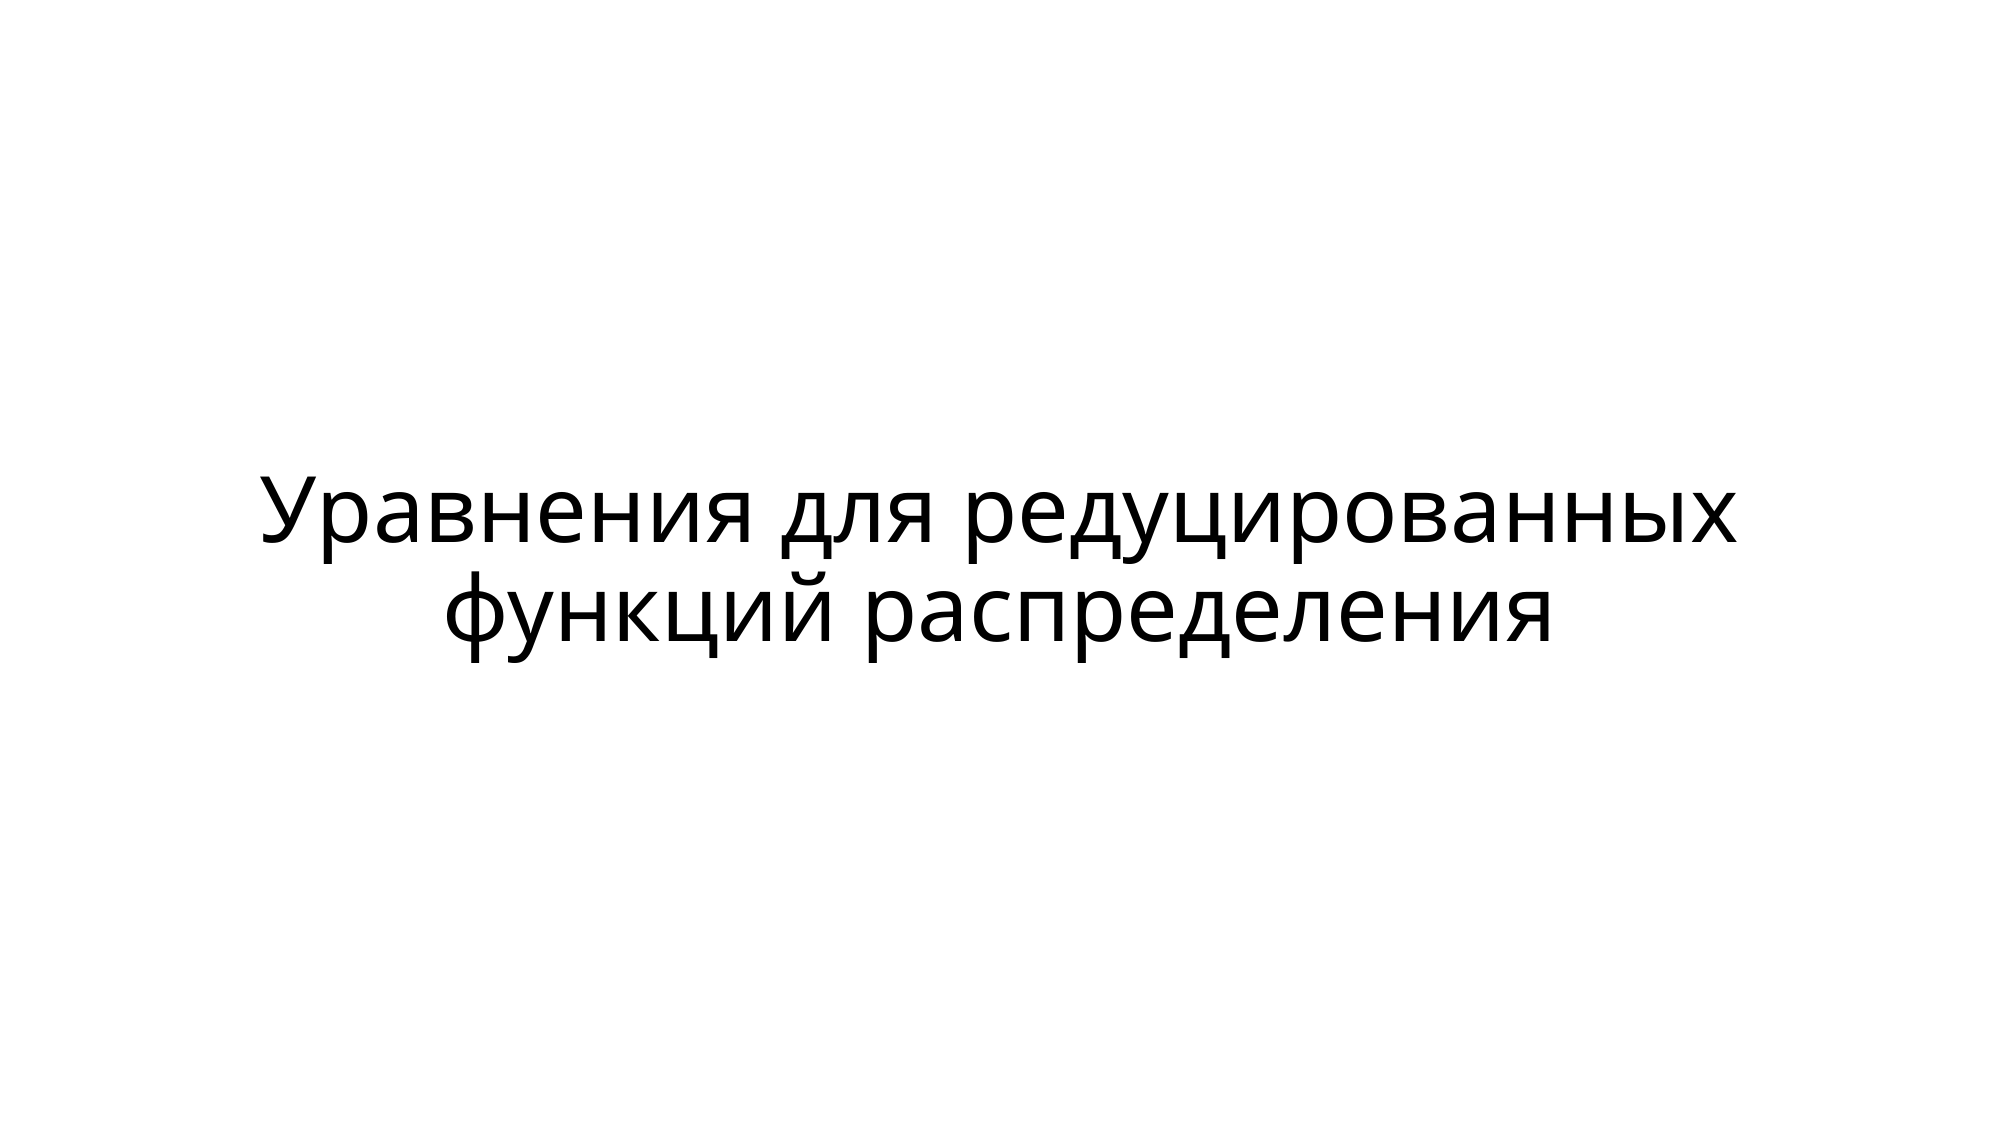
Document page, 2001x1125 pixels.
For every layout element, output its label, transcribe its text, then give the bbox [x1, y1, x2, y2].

title Уравнения для редуцированных функций распределения [137, 453, 1863, 672]
